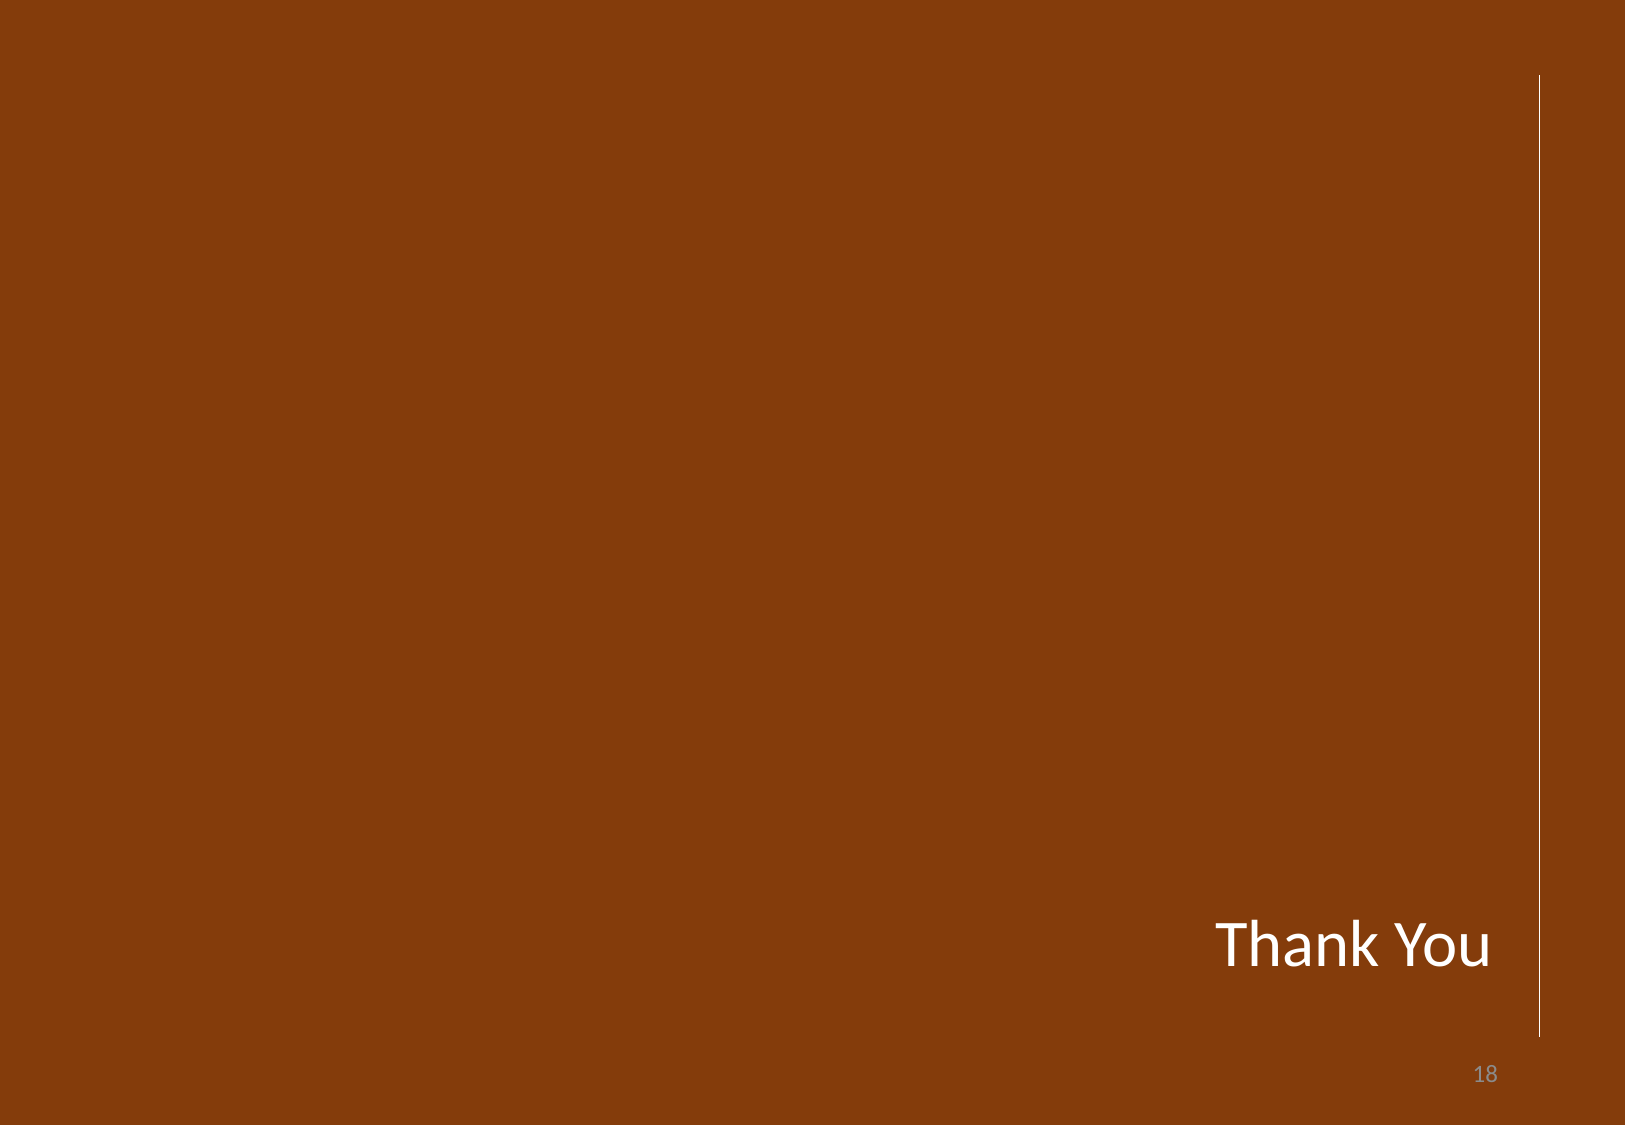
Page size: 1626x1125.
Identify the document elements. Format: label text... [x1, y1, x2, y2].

slide_number 18 [1147, 1042, 1514, 1103]
text_box Thank You [1200, 892, 1508, 988]
